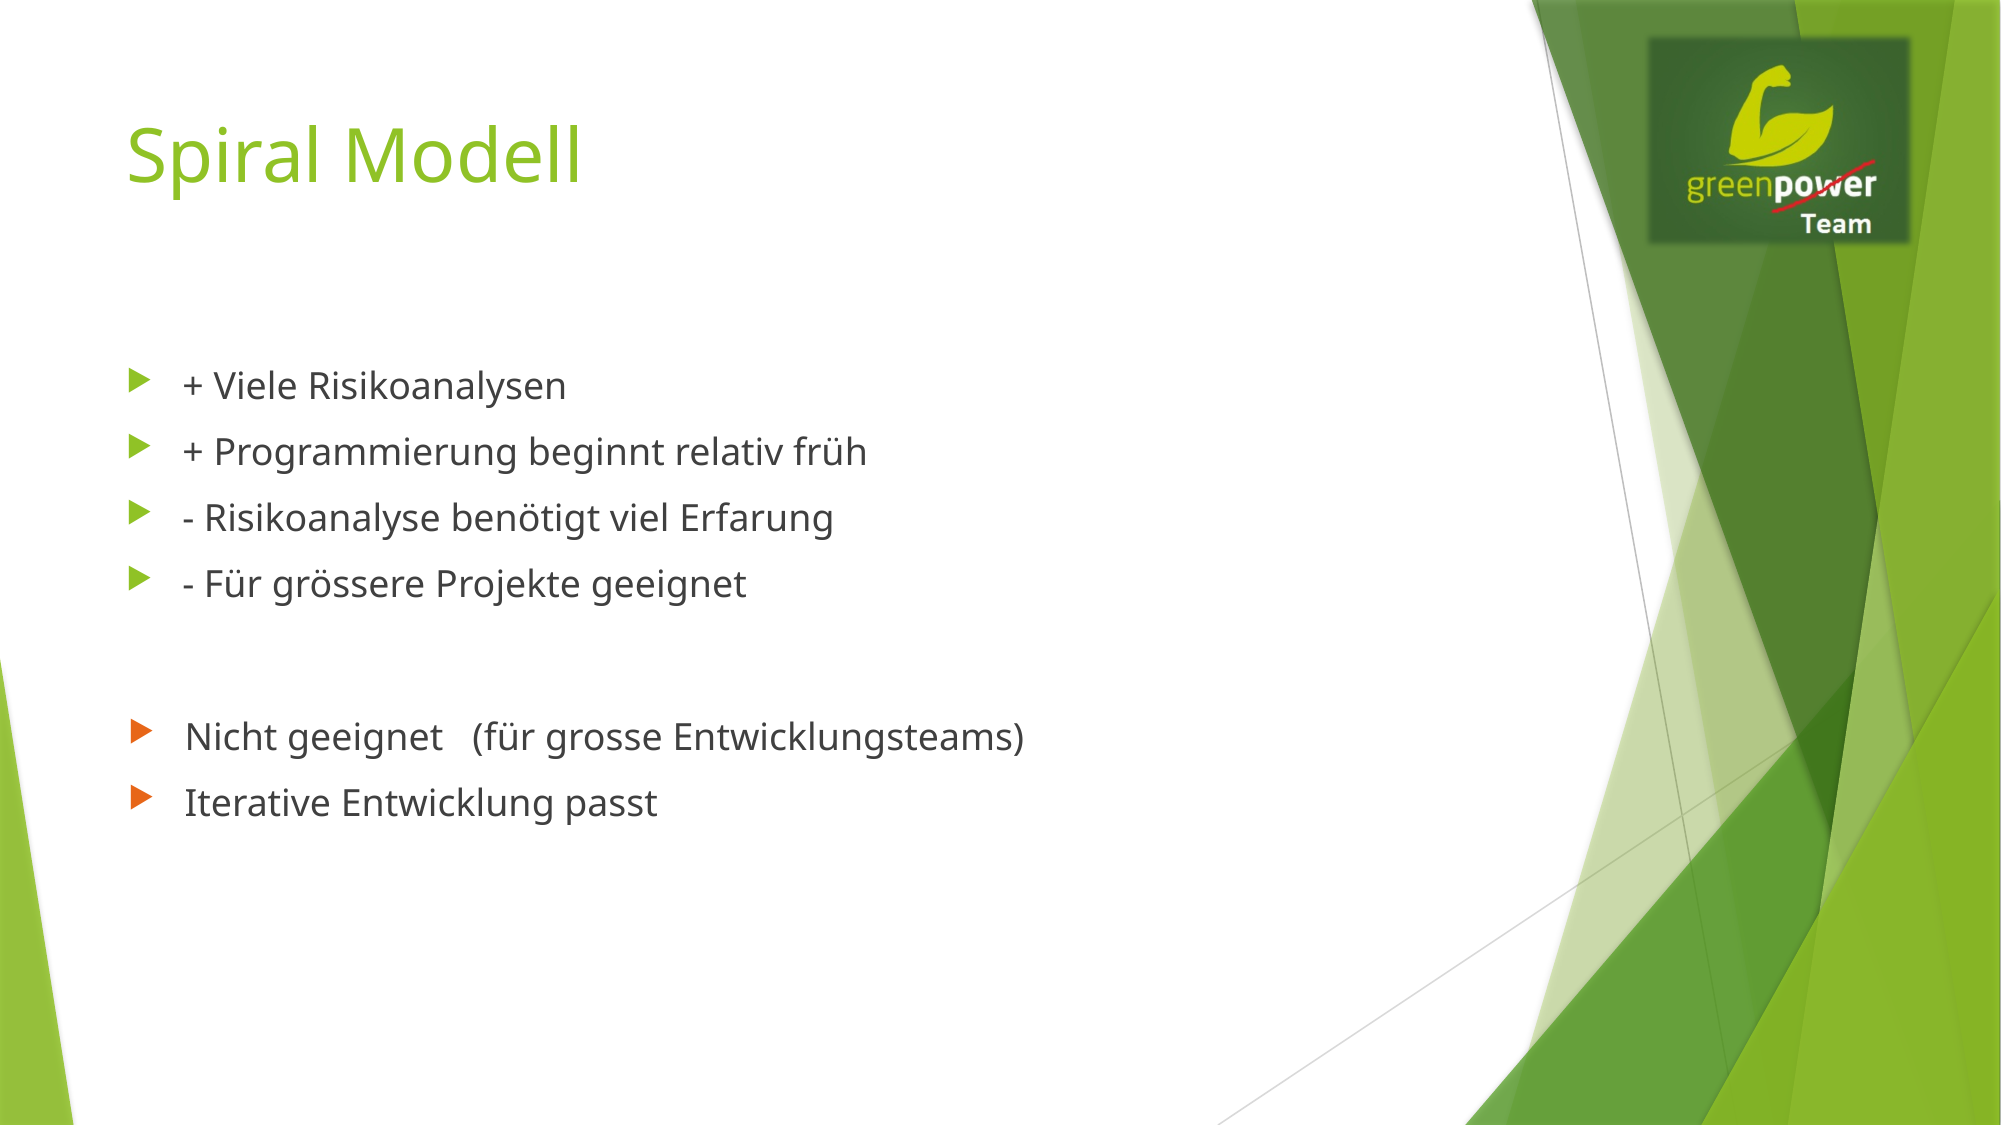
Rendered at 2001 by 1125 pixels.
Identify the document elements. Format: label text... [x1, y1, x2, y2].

text_box Nicht geeignet (für grosse Entwicklungsteams) Iterative Entwicklung passt [113, 705, 1524, 1024]
title Spiral Modell [111, 99, 1522, 317]
list + Viele Risikoanalysen + Programmierung beginnt relativ früh - Risikoanalyse benötigt viel Erfarung - Für grössere Projekte geeignet [111, 354, 1522, 992]
picture [1651, 40, 1907, 242]
